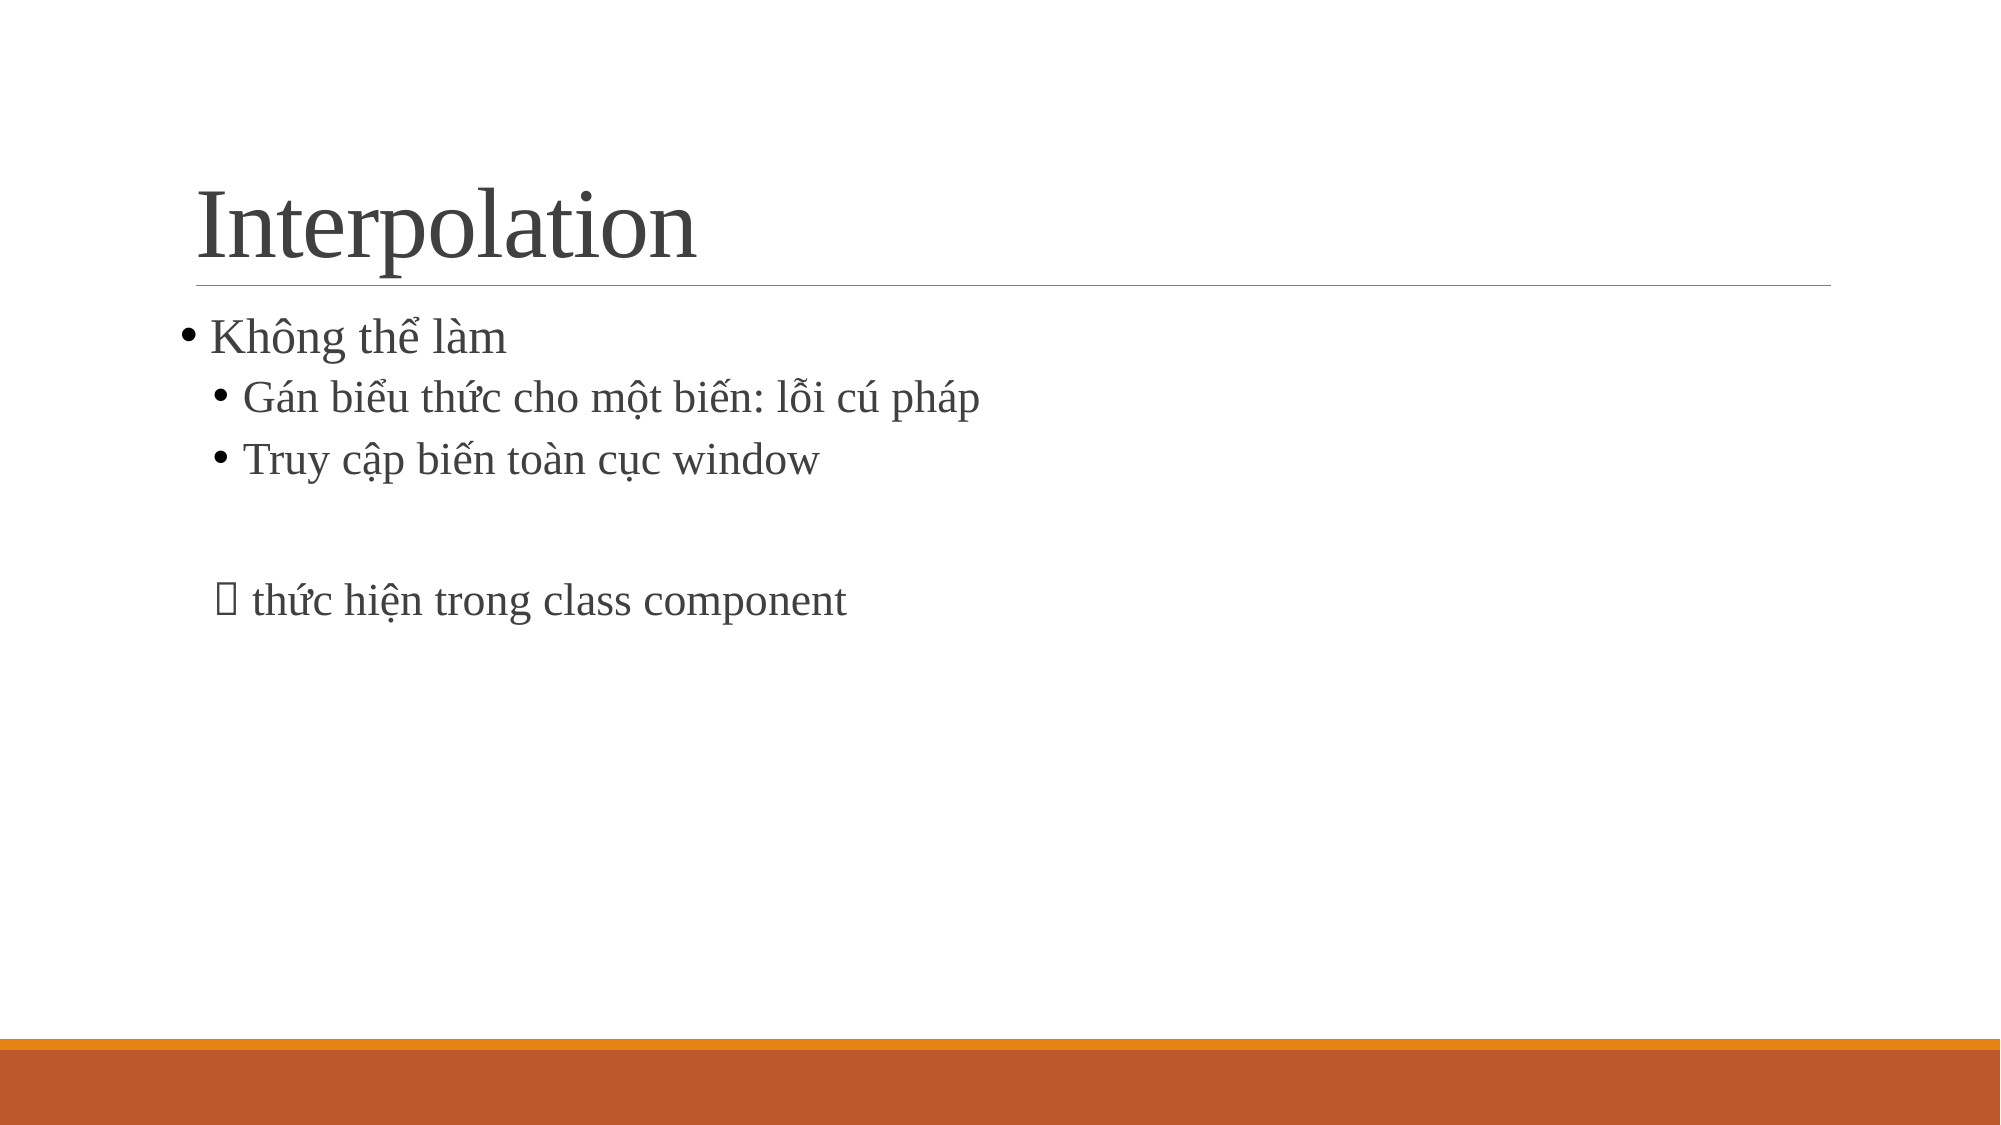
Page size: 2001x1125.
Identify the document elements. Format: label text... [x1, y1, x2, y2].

title Interpolation [180, 47, 1830, 285]
list Không thể làm Gán biểu thức cho một biến: lỗi cú pháp Truy cập biến toàn cục window  thức hiện trong class component [180, 302, 1830, 963]
